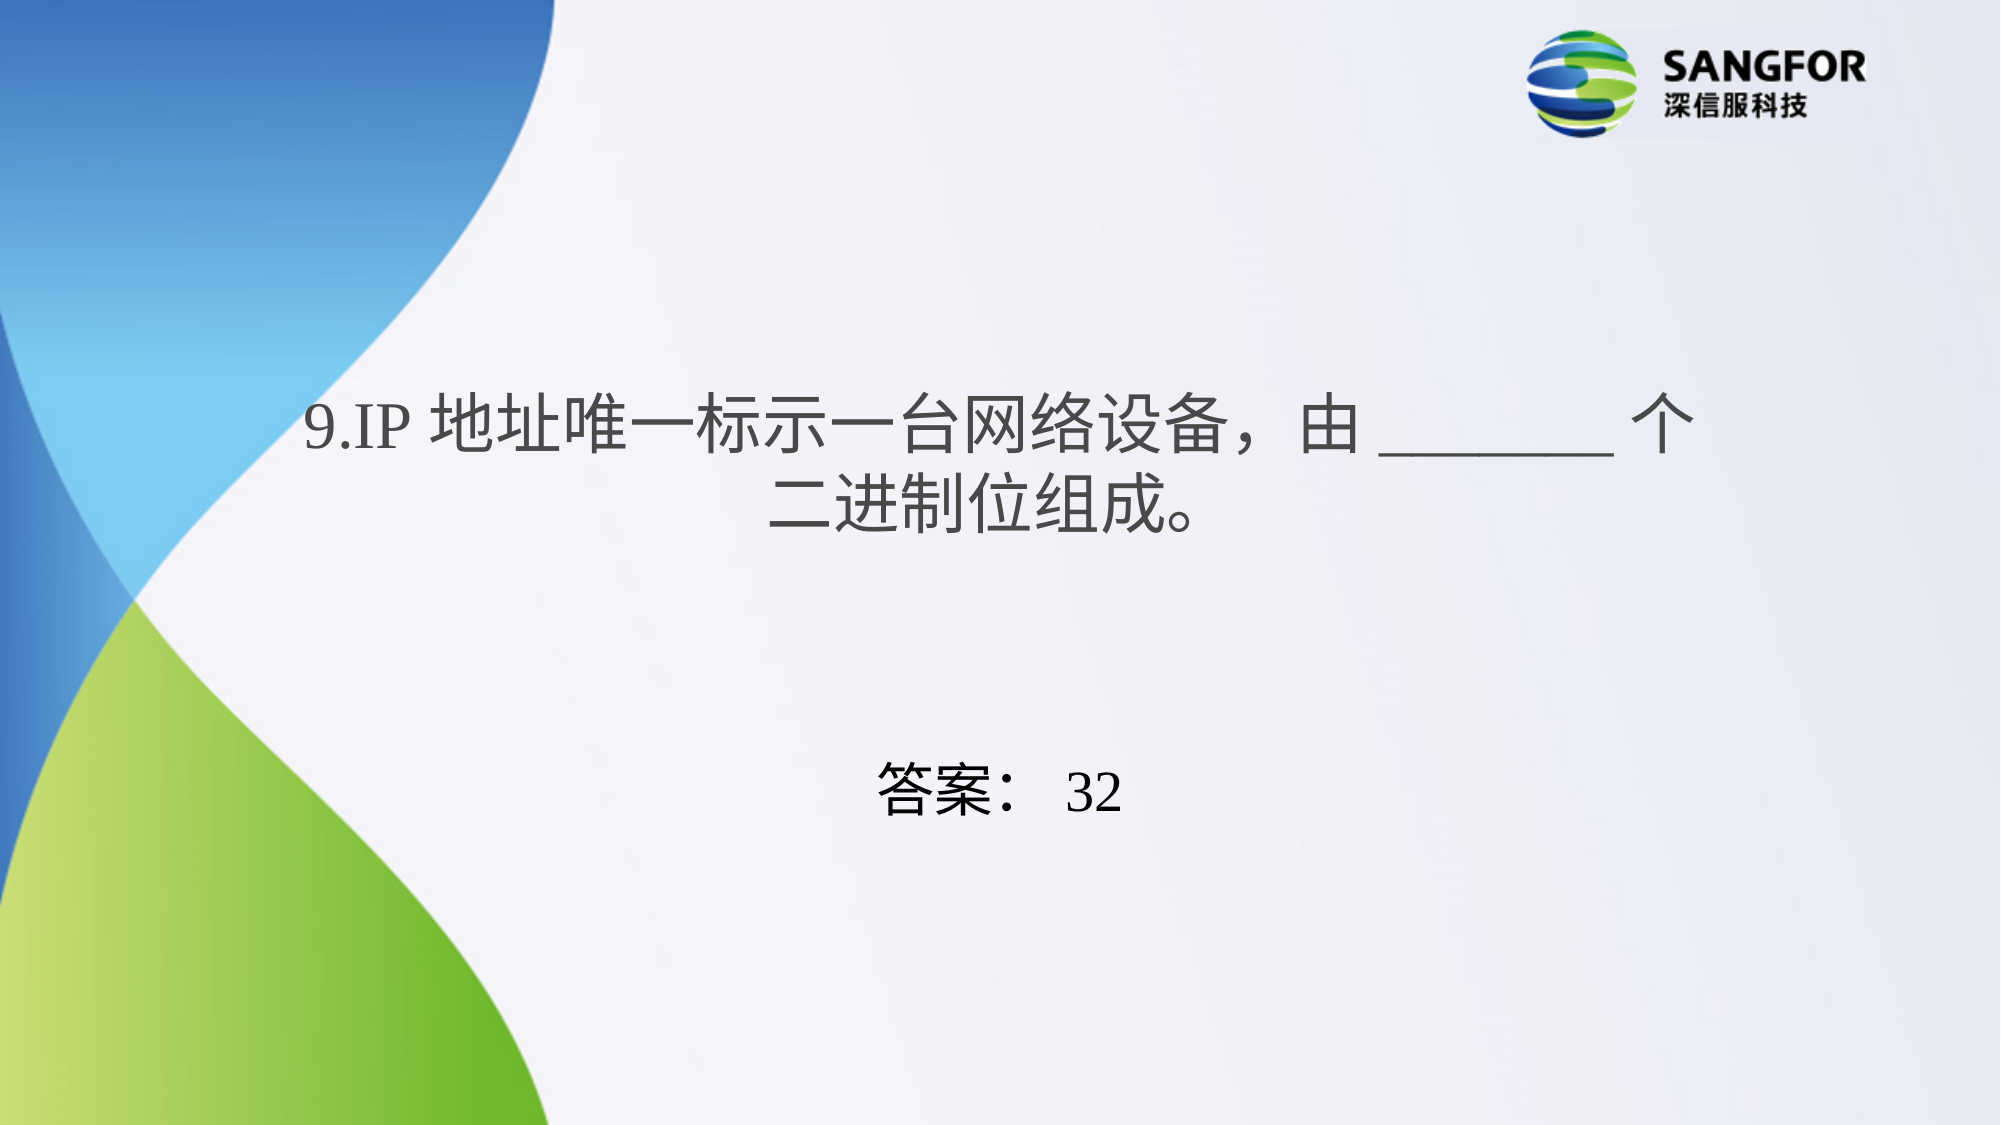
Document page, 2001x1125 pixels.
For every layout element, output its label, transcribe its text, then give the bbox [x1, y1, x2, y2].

text_box 答案：32 [590, 746, 1410, 831]
picture [0, 0, 2001, 1125]
text_box 9.IP地址唯一标示一台网络设备，由_______个 二进制位组成。 [0, 374, 2000, 549]
